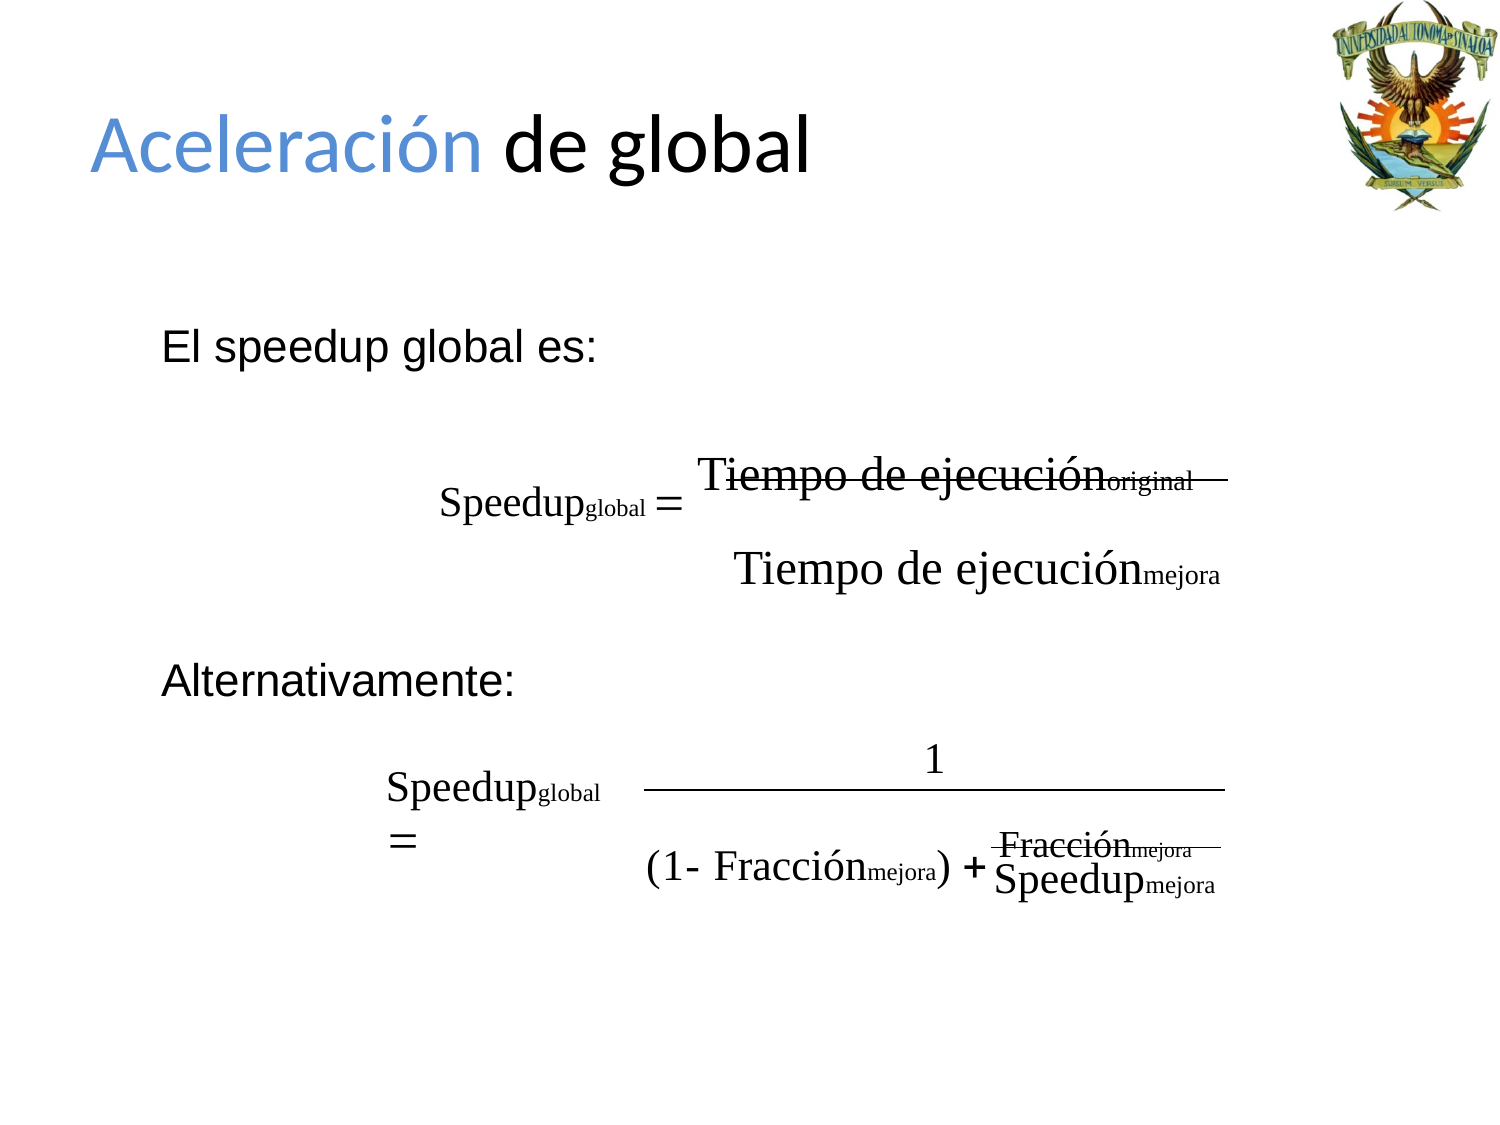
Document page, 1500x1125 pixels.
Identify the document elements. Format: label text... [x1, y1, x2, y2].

list [75, 262, 1425, 1005]
title Aceleración de global [75, 45, 1425, 233]
text_box Speedupglobal  [383, 755, 637, 863]
picture [1330, 0, 1500, 215]
text_box (1- Fracciónmejora)  Fracciónmejora [644, 812, 1221, 894]
text_box El speedup global es: Speedupglobal  Tiempo de ejecuciónoriginal Tiempo de ejecuciónmejora Alternativamente: [159, 314, 1225, 706]
text_box Speedupmejora [991, 894, 1219, 903]
text_box 1 [921, 727, 948, 783]
